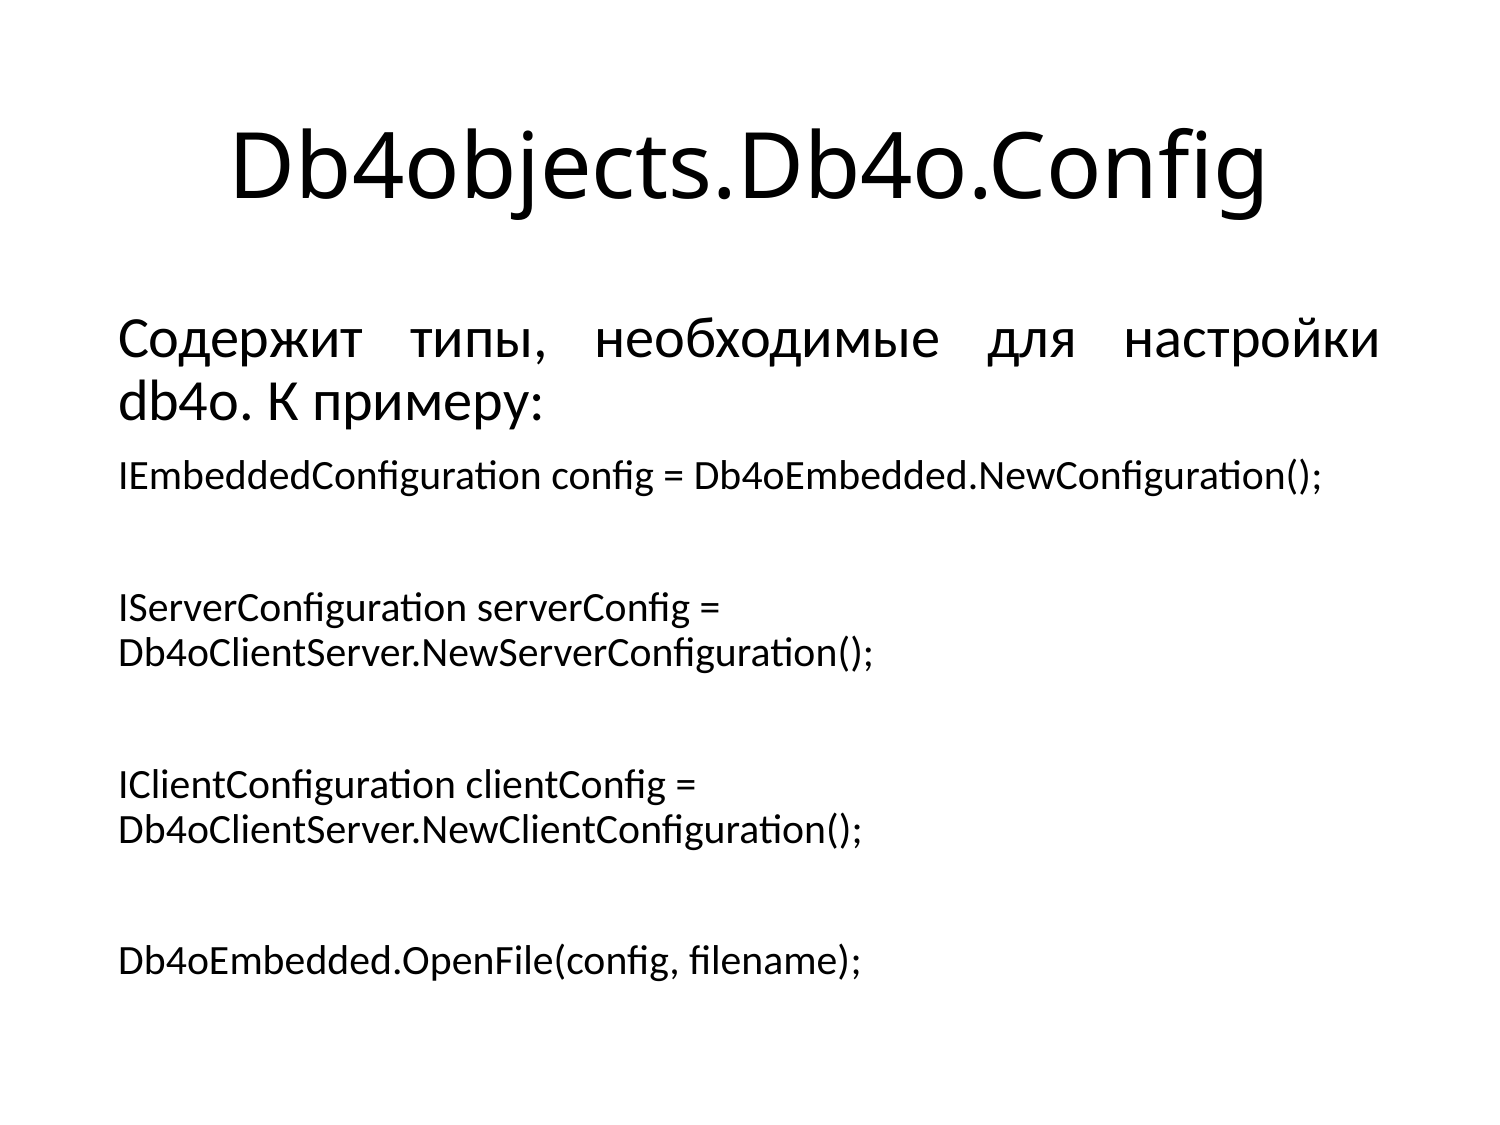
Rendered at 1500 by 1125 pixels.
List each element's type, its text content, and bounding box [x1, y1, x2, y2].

title Db4objects.Db4o.Config [103, 59, 1397, 278]
list Содержит типы, необходимые для настройки db4o. К примеру: IEmbeddedConfiguration config = Db4oEmbedded.NewConfiguration(); IServerConfiguration serverConfig = Db4oClientServer.NewServerConfiguration(); IClientConfiguration clientConfig = Db4oClientServer.NewClientConfiguration(); Db4oEmbedded.OpenFile(config, filename); [103, 299, 1397, 1014]
